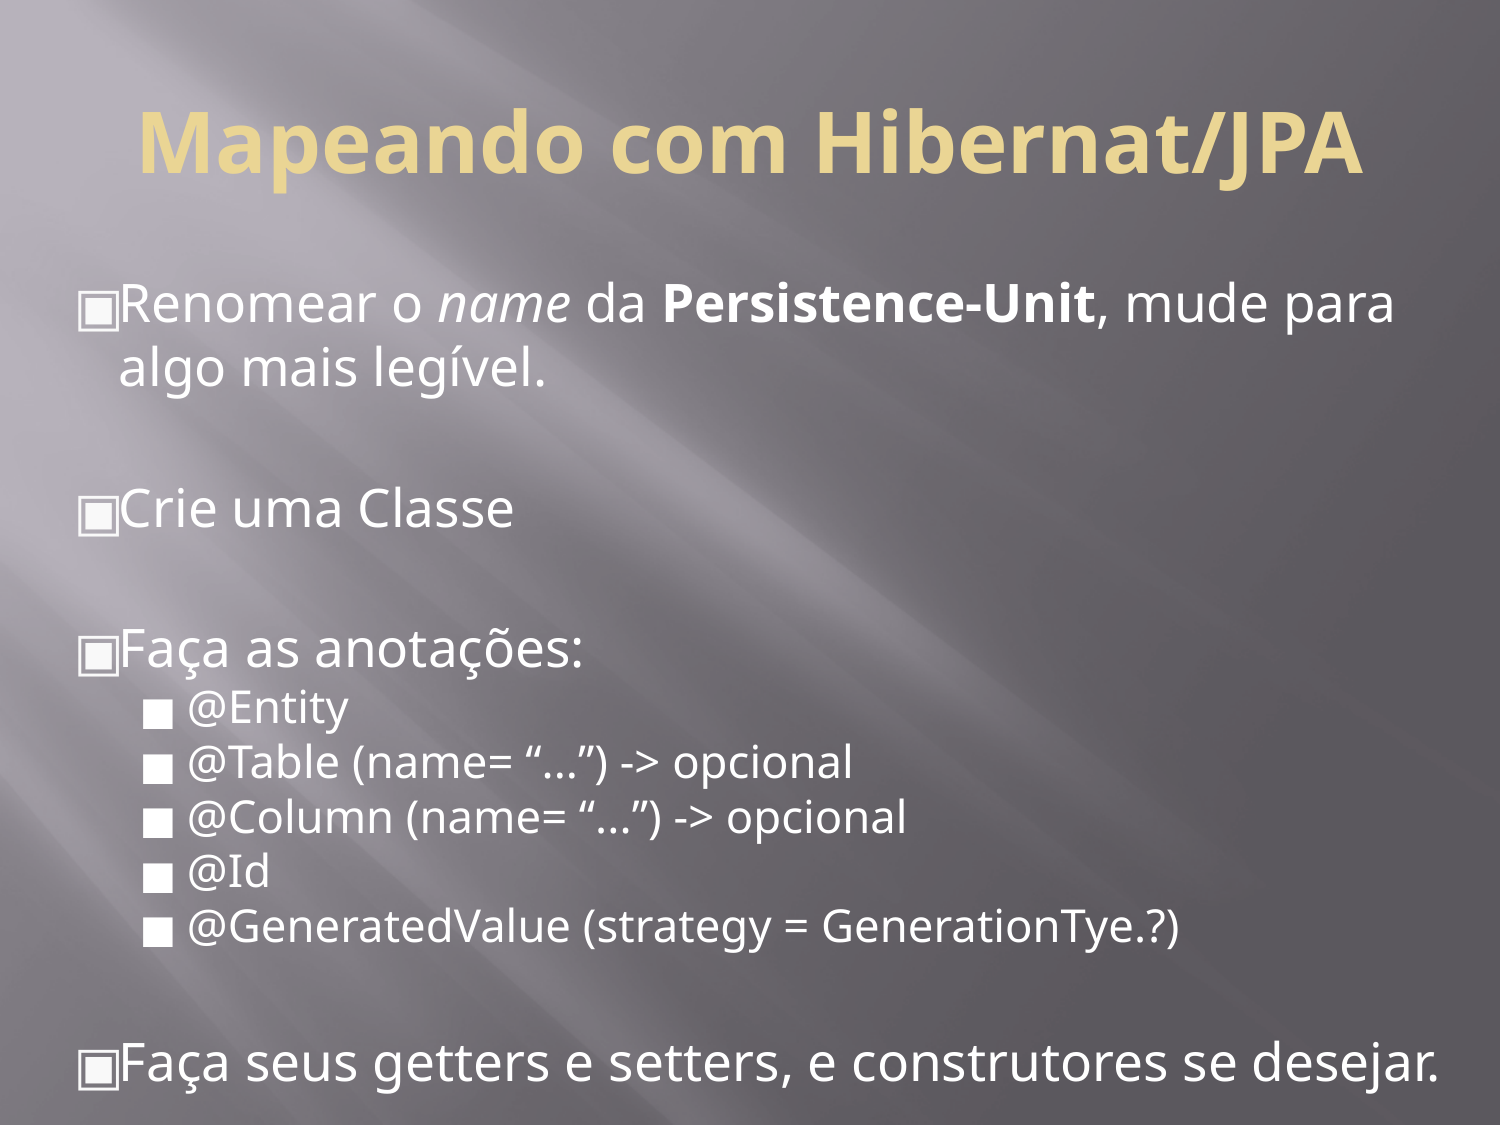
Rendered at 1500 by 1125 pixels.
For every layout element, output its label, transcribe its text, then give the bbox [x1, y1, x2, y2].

picture [0, 0, 1500, 1125]
title Mapeando com Hibernat/JPA [75, 45, 1425, 233]
list Renomear o name da Persistence-Unit, mude para algo mais legível. Crie uma Classe Faça as anotações: @Entity @Table (name= “...”) -> opcional @Column (name= “...”) -> opcional @Id @GeneratedValue (strategy = GenerationTye.?) Faça seus getters e setters, e construtores se desejar. [35, 262, 1469, 1125]
